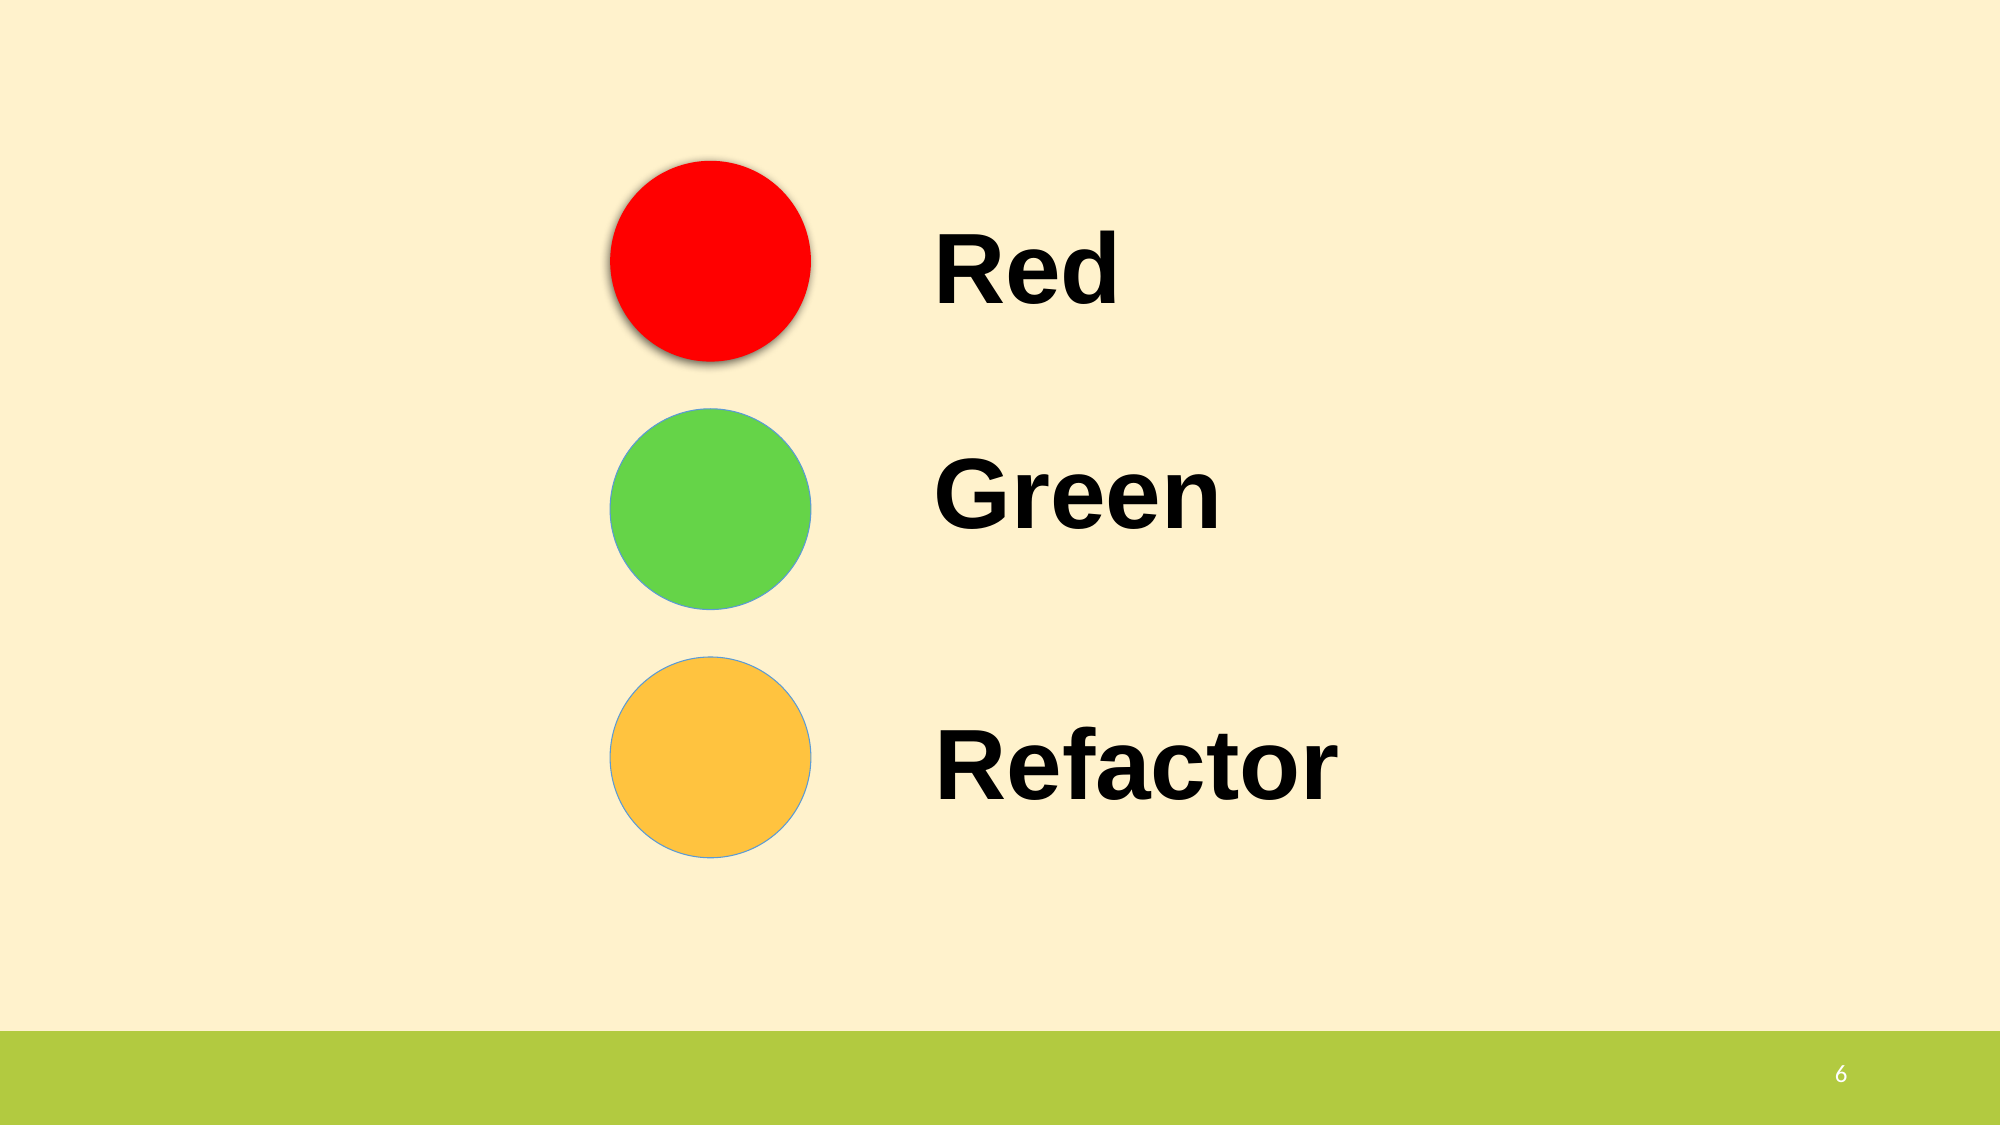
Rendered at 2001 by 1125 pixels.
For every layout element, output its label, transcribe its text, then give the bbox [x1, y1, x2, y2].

text_box [609, 408, 812, 611]
slide_number 6 [1412, 1042, 1863, 1103]
text_box Red [918, 196, 1137, 332]
text_box Refactor [919, 692, 1355, 828]
text_box [610, 160, 811, 362]
text_box [609, 656, 812, 859]
text_box Green [919, 420, 1238, 556]
